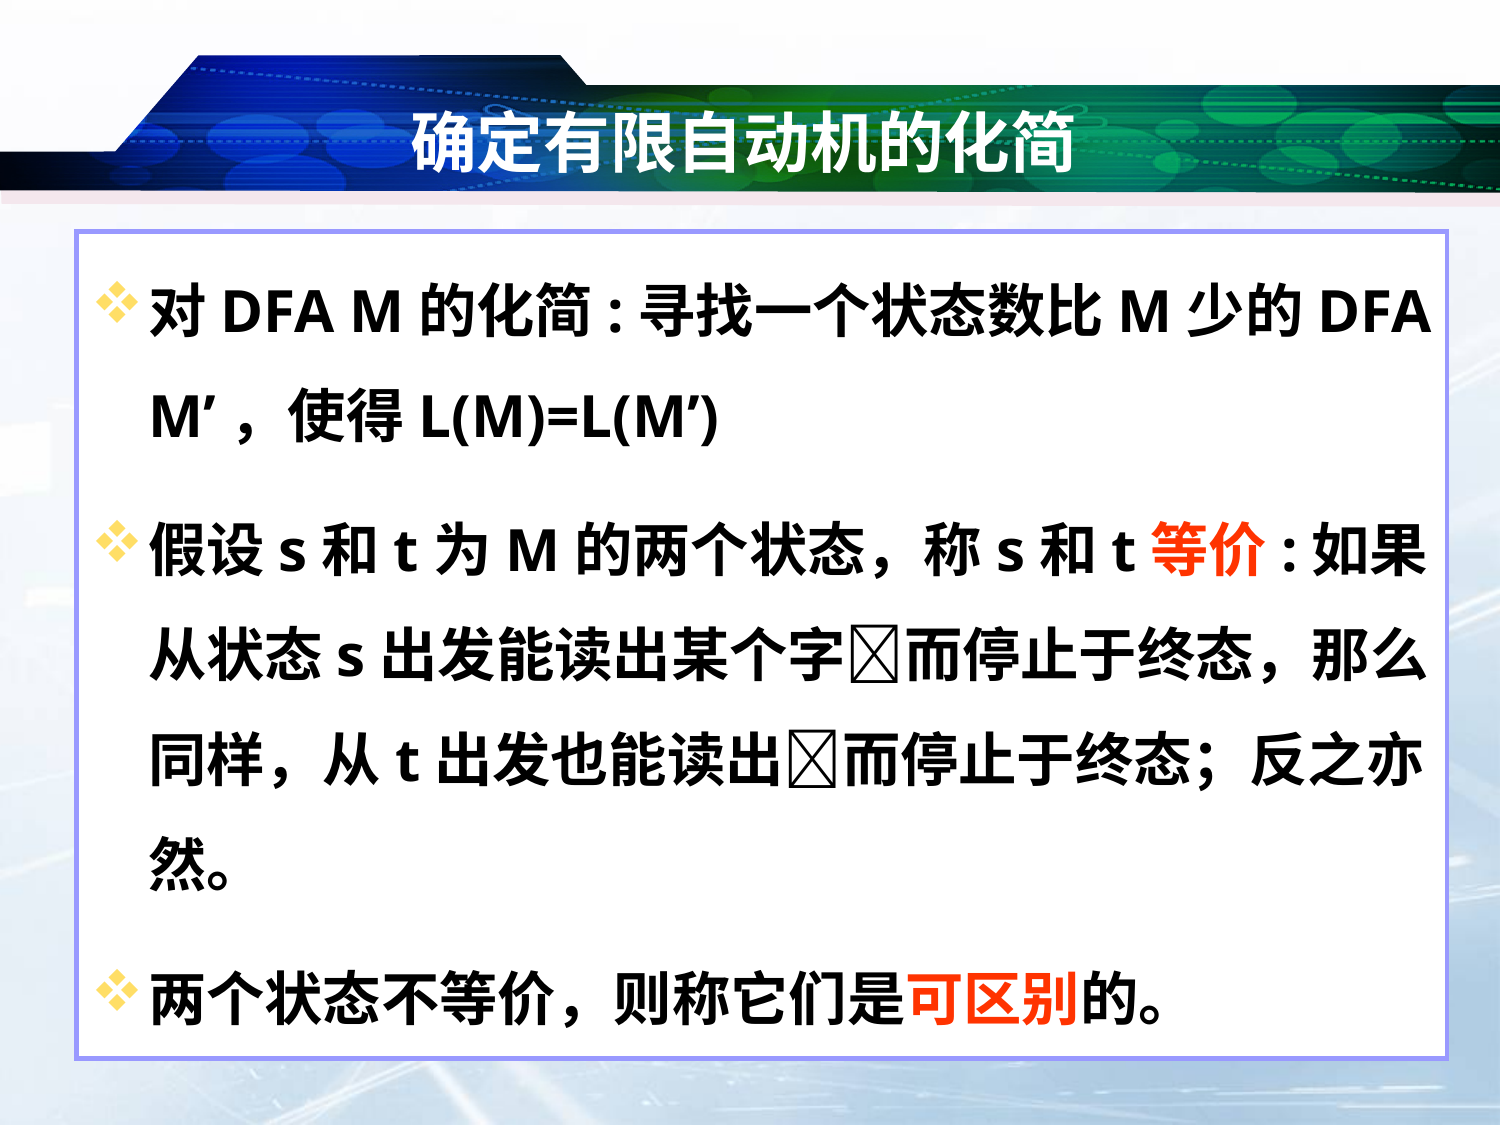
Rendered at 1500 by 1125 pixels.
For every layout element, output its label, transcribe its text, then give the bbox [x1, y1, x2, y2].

picture [0, 0, 1500, 1125]
list 对DFA M的化简:寻找一个状态数比M少的DFA M’，使得L(M)=L(M’) 假设s和t为M的两个状态，称s和t等价:如果从状态s出发能读出某个字而停止于终态，那么同样，从t出发也能读出而停止于终态；反之亦然。 两个状态不等价，则称它们是可区别的。 [76, 231, 1448, 1059]
title 确定有限自动机的化简 [99, 94, 1388, 188]
